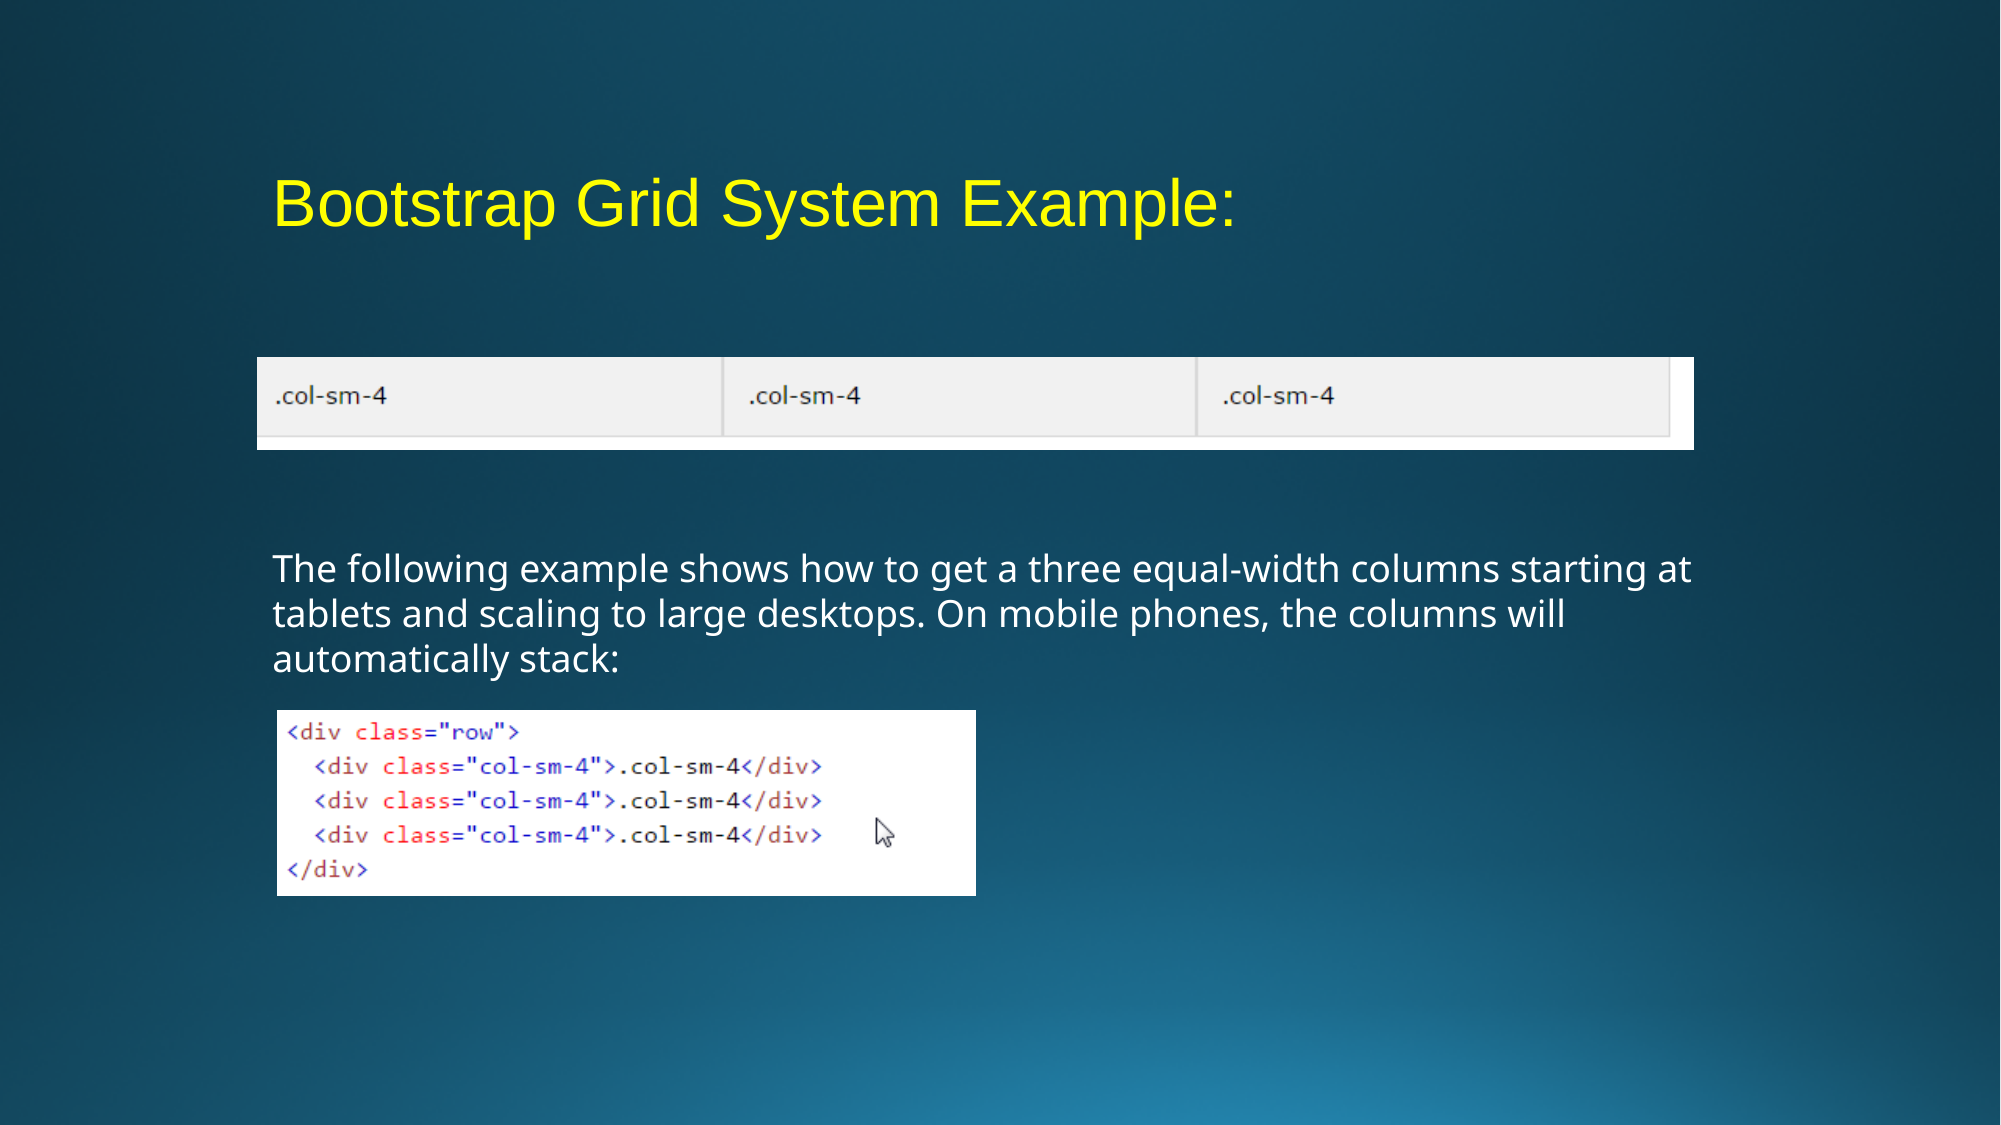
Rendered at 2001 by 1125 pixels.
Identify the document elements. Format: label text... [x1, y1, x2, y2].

title Bootstrap Grid System Example: [257, 132, 1970, 277]
text_box The following example shows how to get a three equal-width columns starting at tablets and scaling to large desktops. On mobile phones, the columns will automatically stack: [257, 537, 1720, 687]
picture [0, 0, 2001, 1125]
